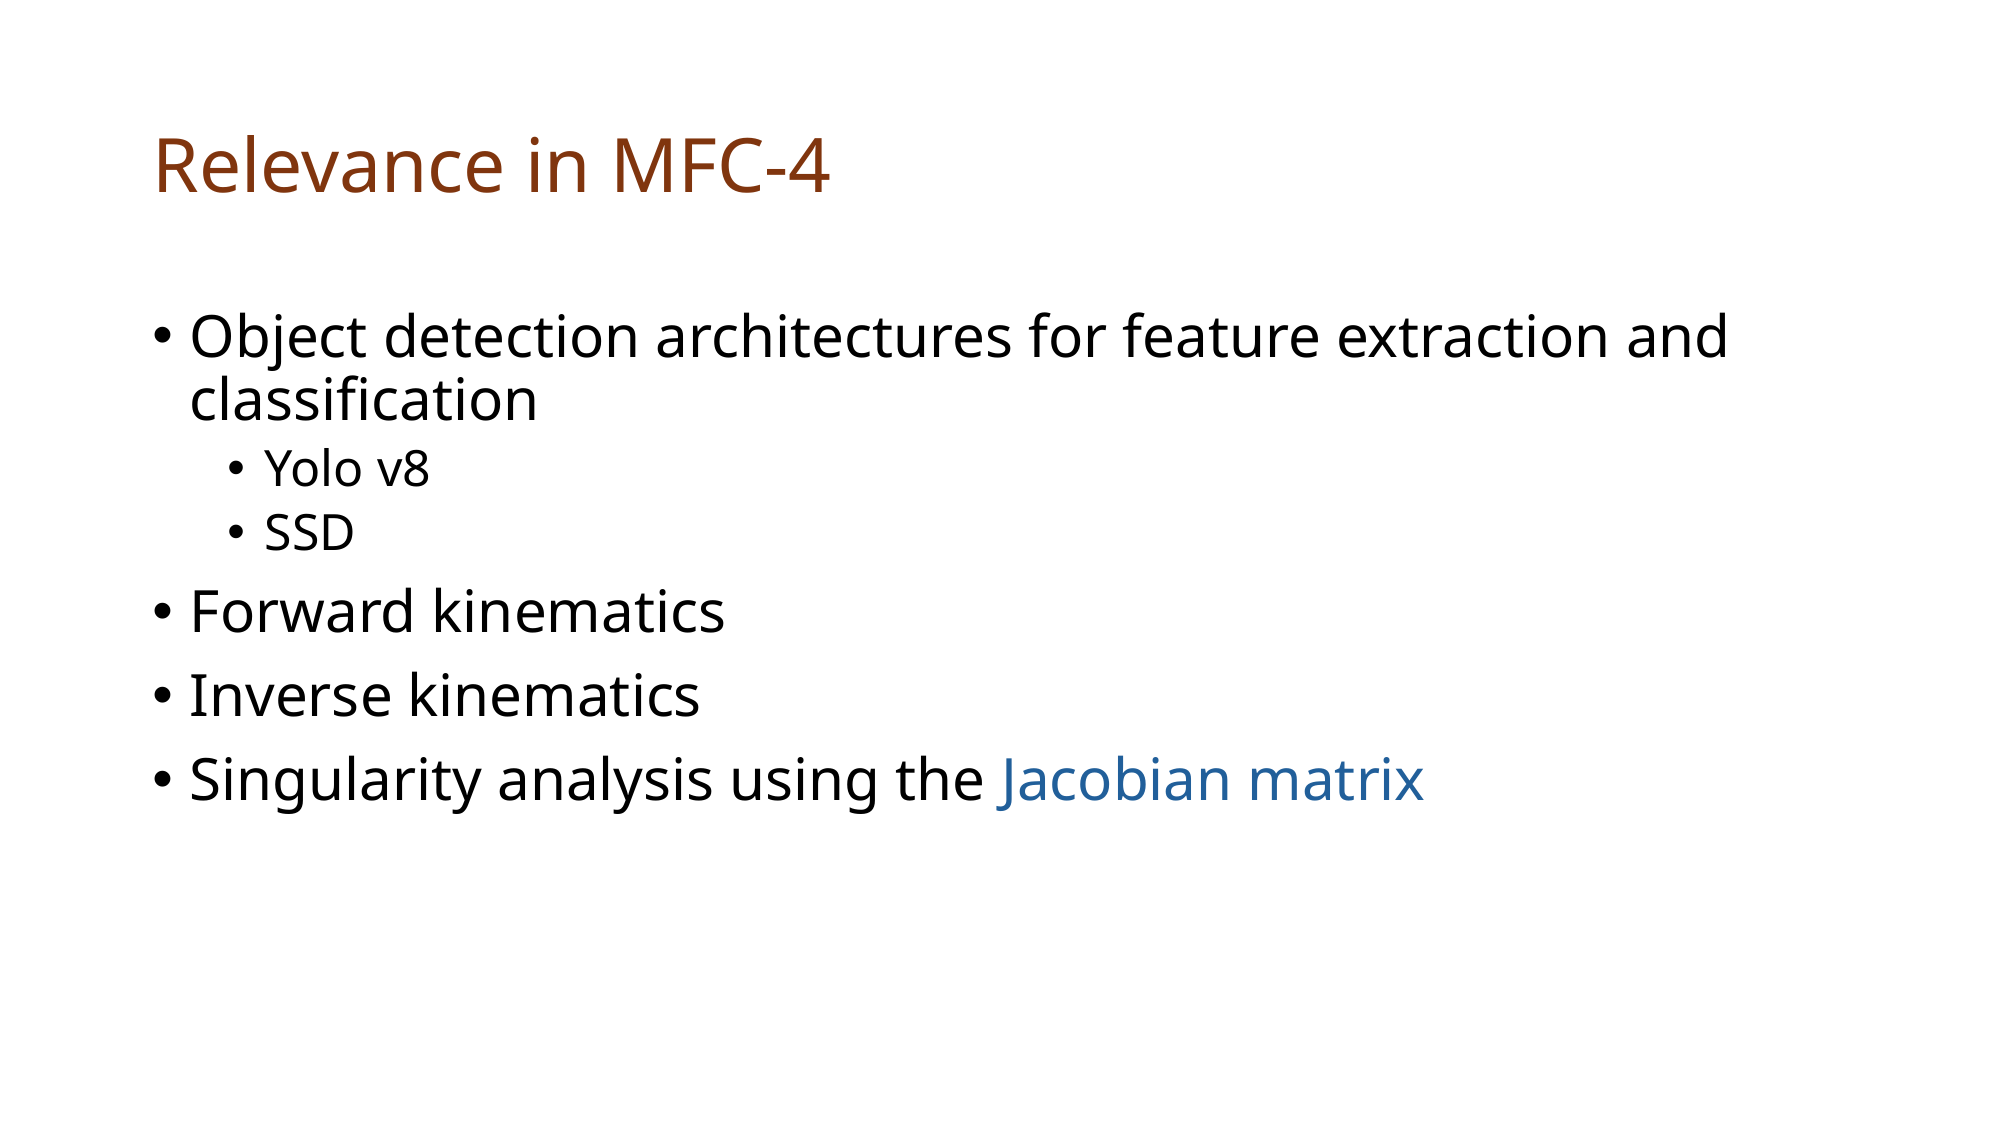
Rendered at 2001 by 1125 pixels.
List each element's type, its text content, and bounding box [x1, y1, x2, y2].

title Relevance in MFC-4 [137, 59, 1863, 278]
list Object detection architectures for feature extraction and classification Yolo v8 SSD Forward kinematics Inverse kinematics Singularity analysis using the Jacobian matrix [137, 299, 1863, 1014]
